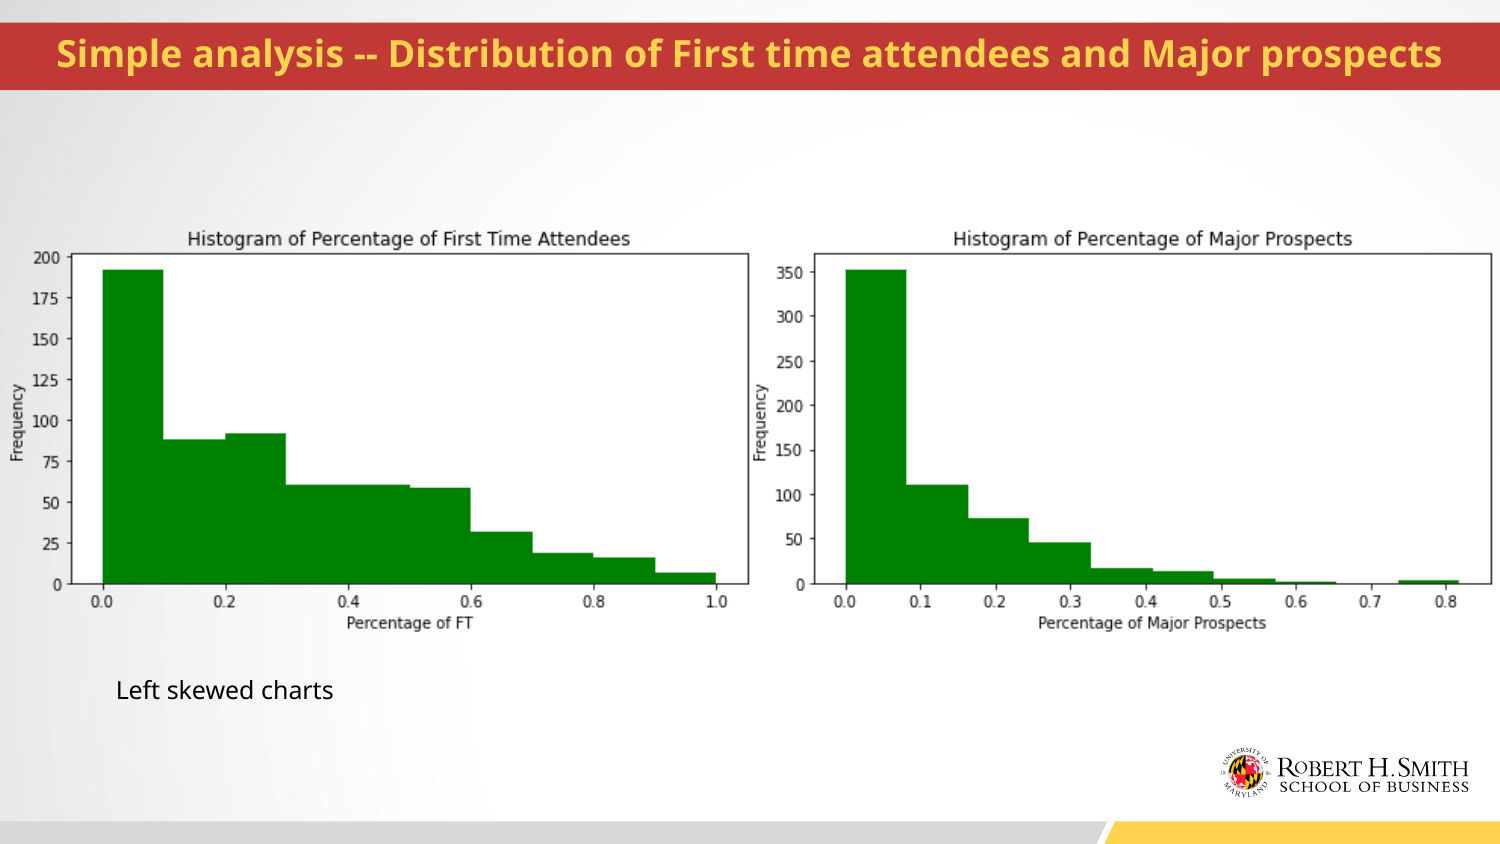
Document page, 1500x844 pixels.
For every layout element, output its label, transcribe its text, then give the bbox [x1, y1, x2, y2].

picture [0, 91, 1500, 844]
title Simple analysis -- Distribution of First time attendees and Major prospects [0, 22, 1500, 91]
picture [0, 0, 1500, 22]
text_box Left skewed charts [100, 659, 695, 720]
